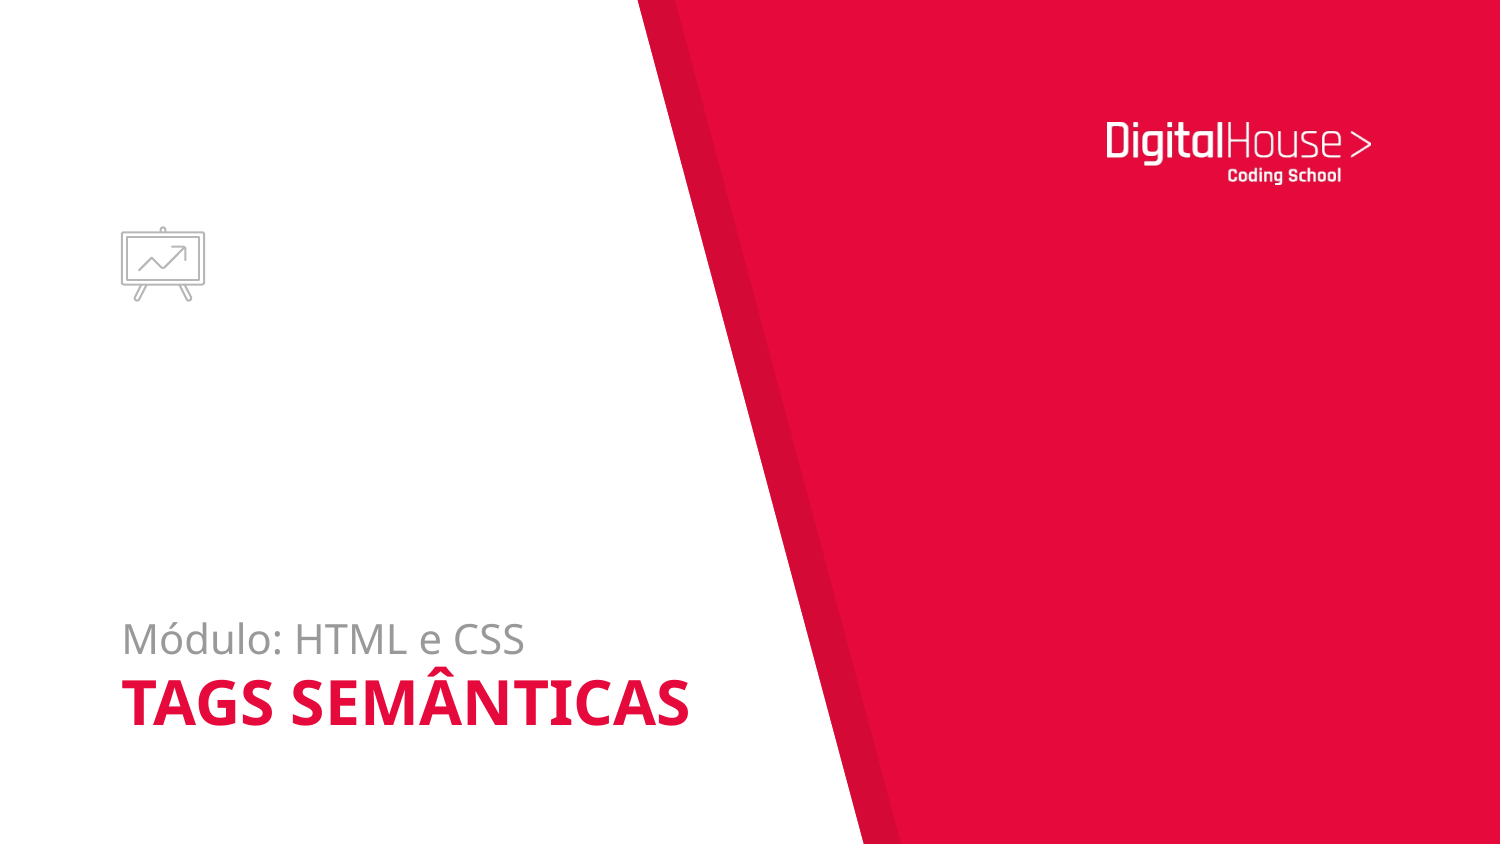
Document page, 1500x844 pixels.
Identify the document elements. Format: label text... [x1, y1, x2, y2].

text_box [121, 227, 205, 301]
picture [1106, 121, 1371, 185]
title Módulo: HTML e CSS TAGS SEMÂNTICAS [106, 500, 745, 753]
